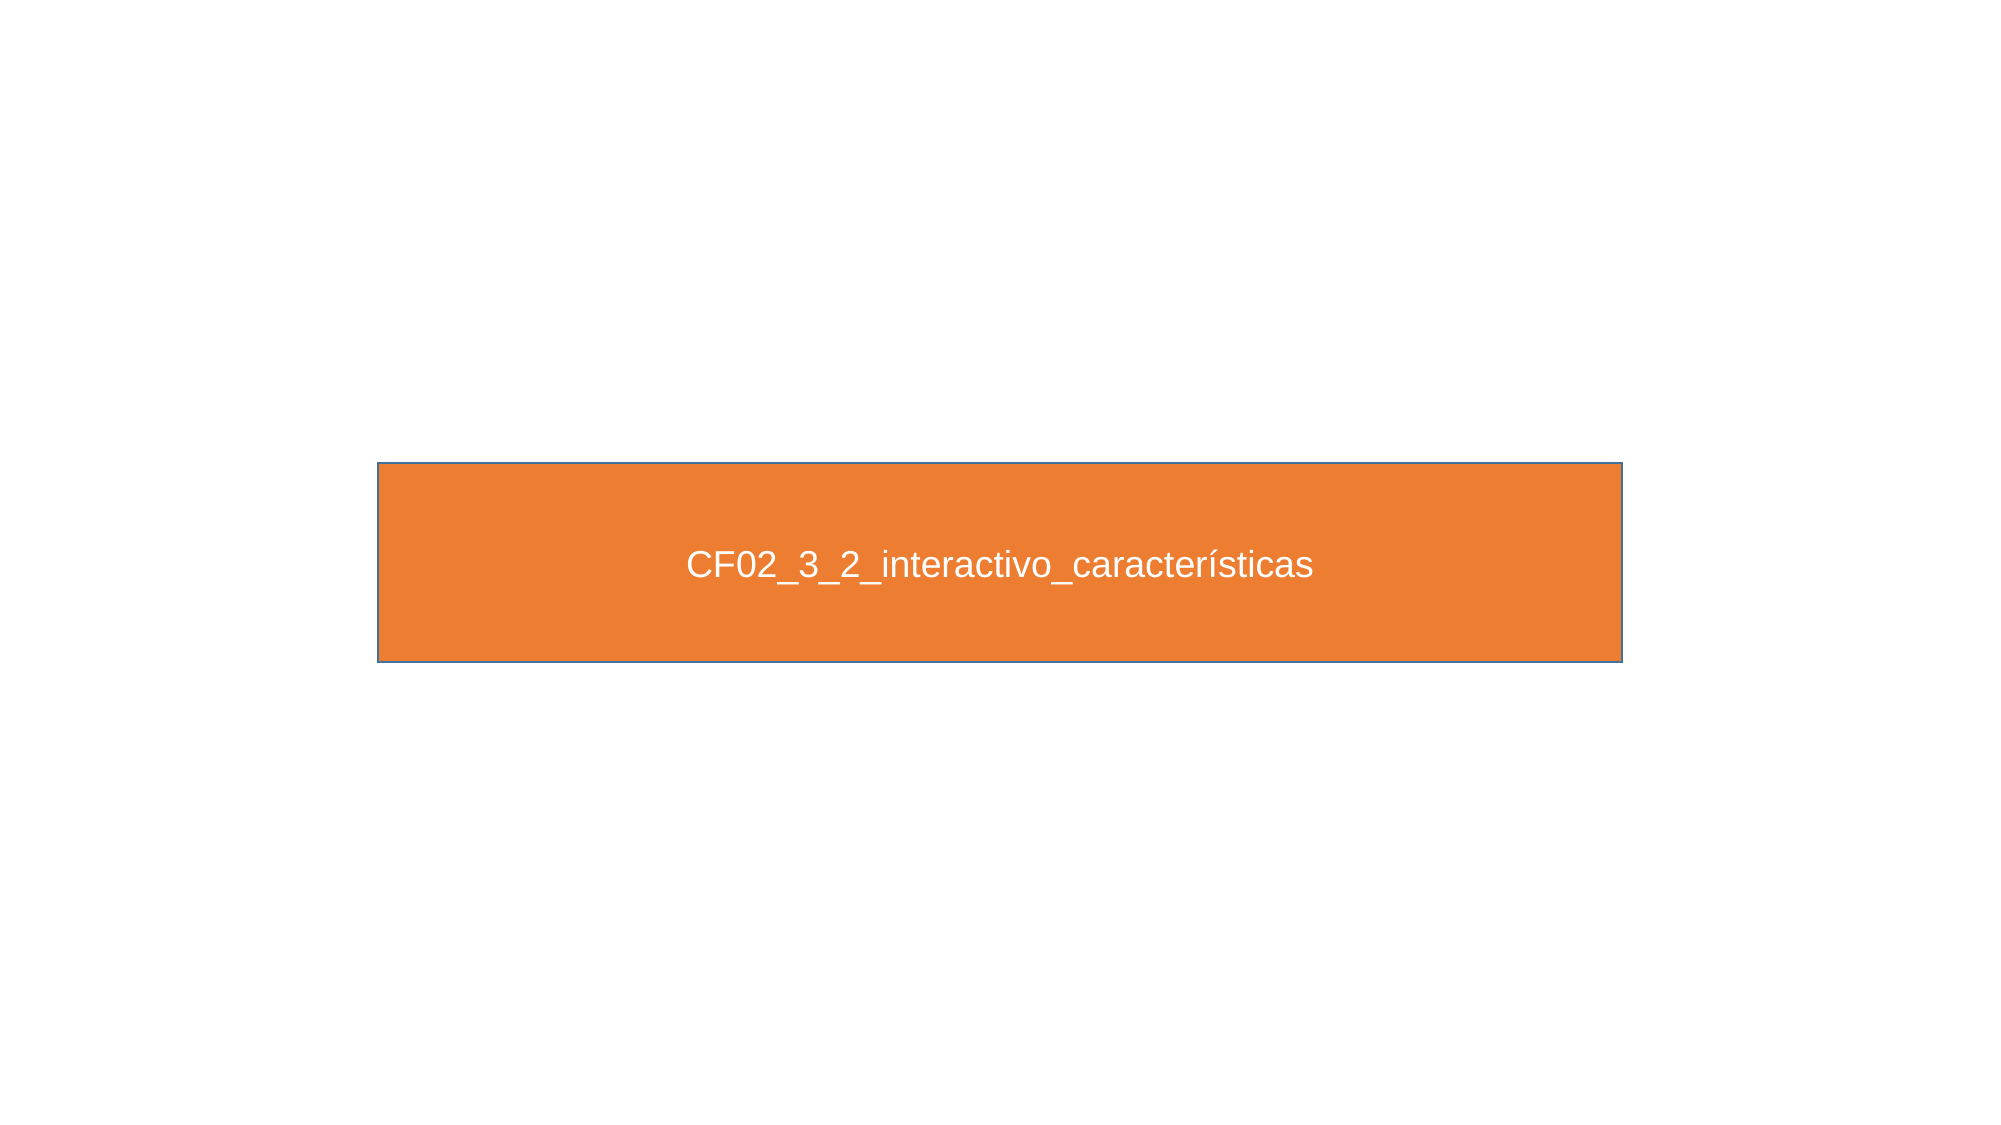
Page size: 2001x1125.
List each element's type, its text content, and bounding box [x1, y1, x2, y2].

text_box CF02_3_2_interactivo_características [377, 463, 1623, 662]
